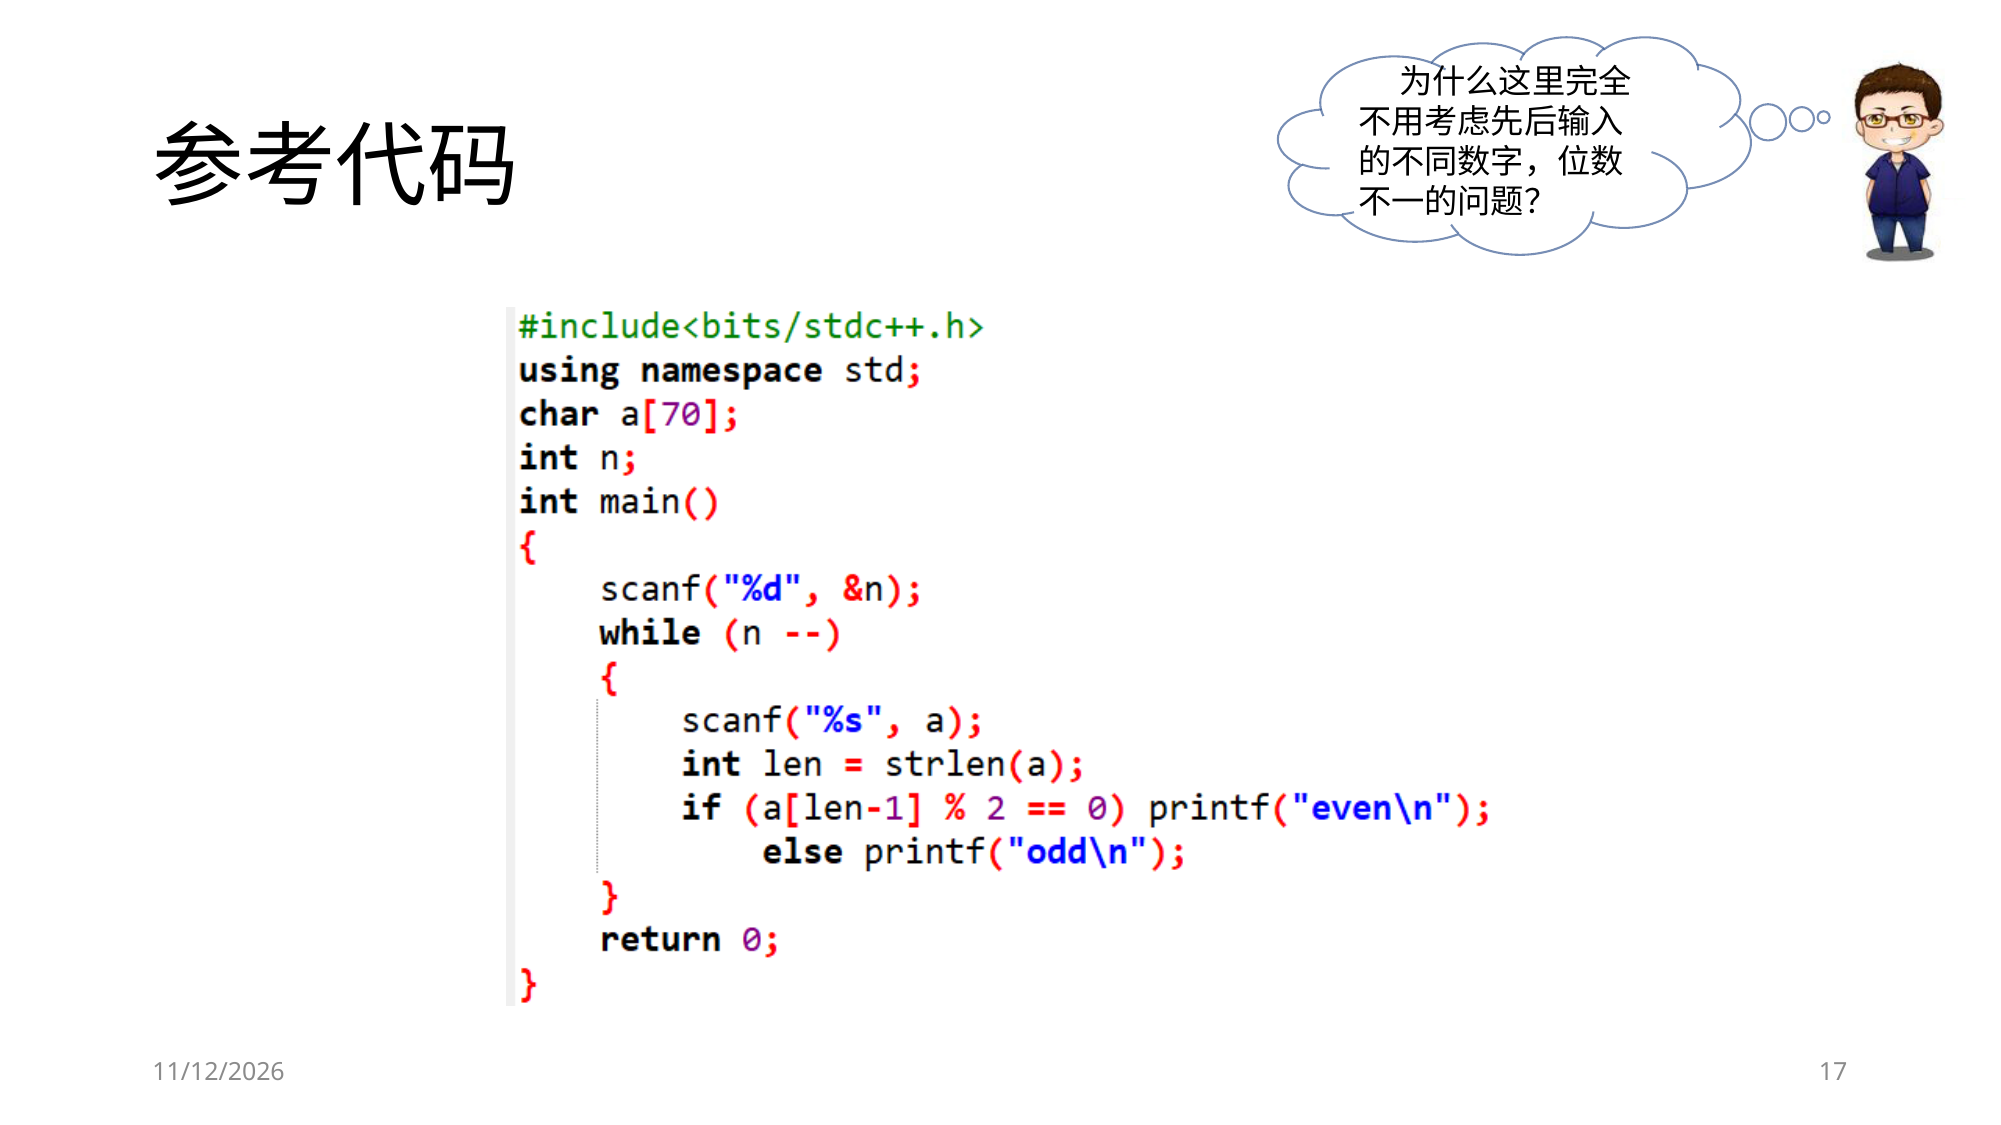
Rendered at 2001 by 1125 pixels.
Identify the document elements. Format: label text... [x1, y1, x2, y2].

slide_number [137, 1042, 588, 1103]
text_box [1278, 32, 2000, 286]
title 参考代码 [137, 59, 1278, 278]
slide_number 17 [1412, 1042, 1863, 1103]
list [506, 307, 1494, 1006]
